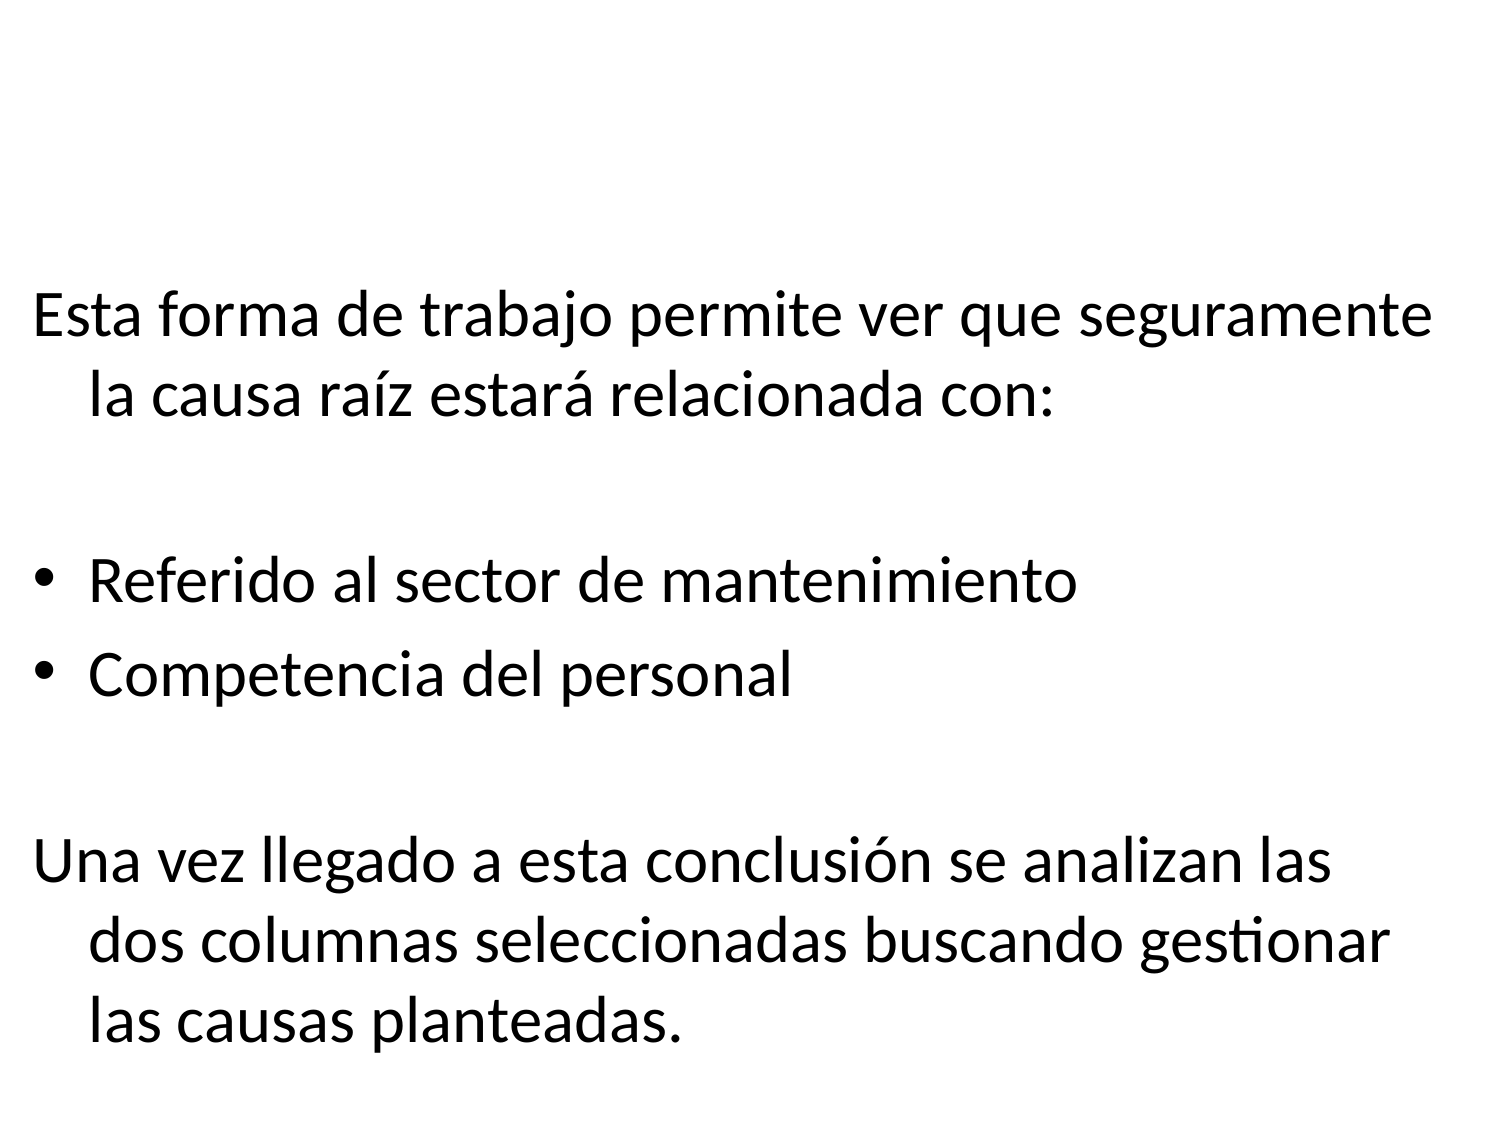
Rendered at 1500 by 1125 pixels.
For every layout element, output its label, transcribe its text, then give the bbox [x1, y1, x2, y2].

list Esta forma de trabajo permite ver que seguramente la causa raíz estará relacionada con: Referido al sector de mantenimiento Competencia del personal Una vez llegado a esta conclusión se analizan las dos columnas seleccionadas buscando gestionar las causas planteadas. [17, 262, 1453, 1079]
